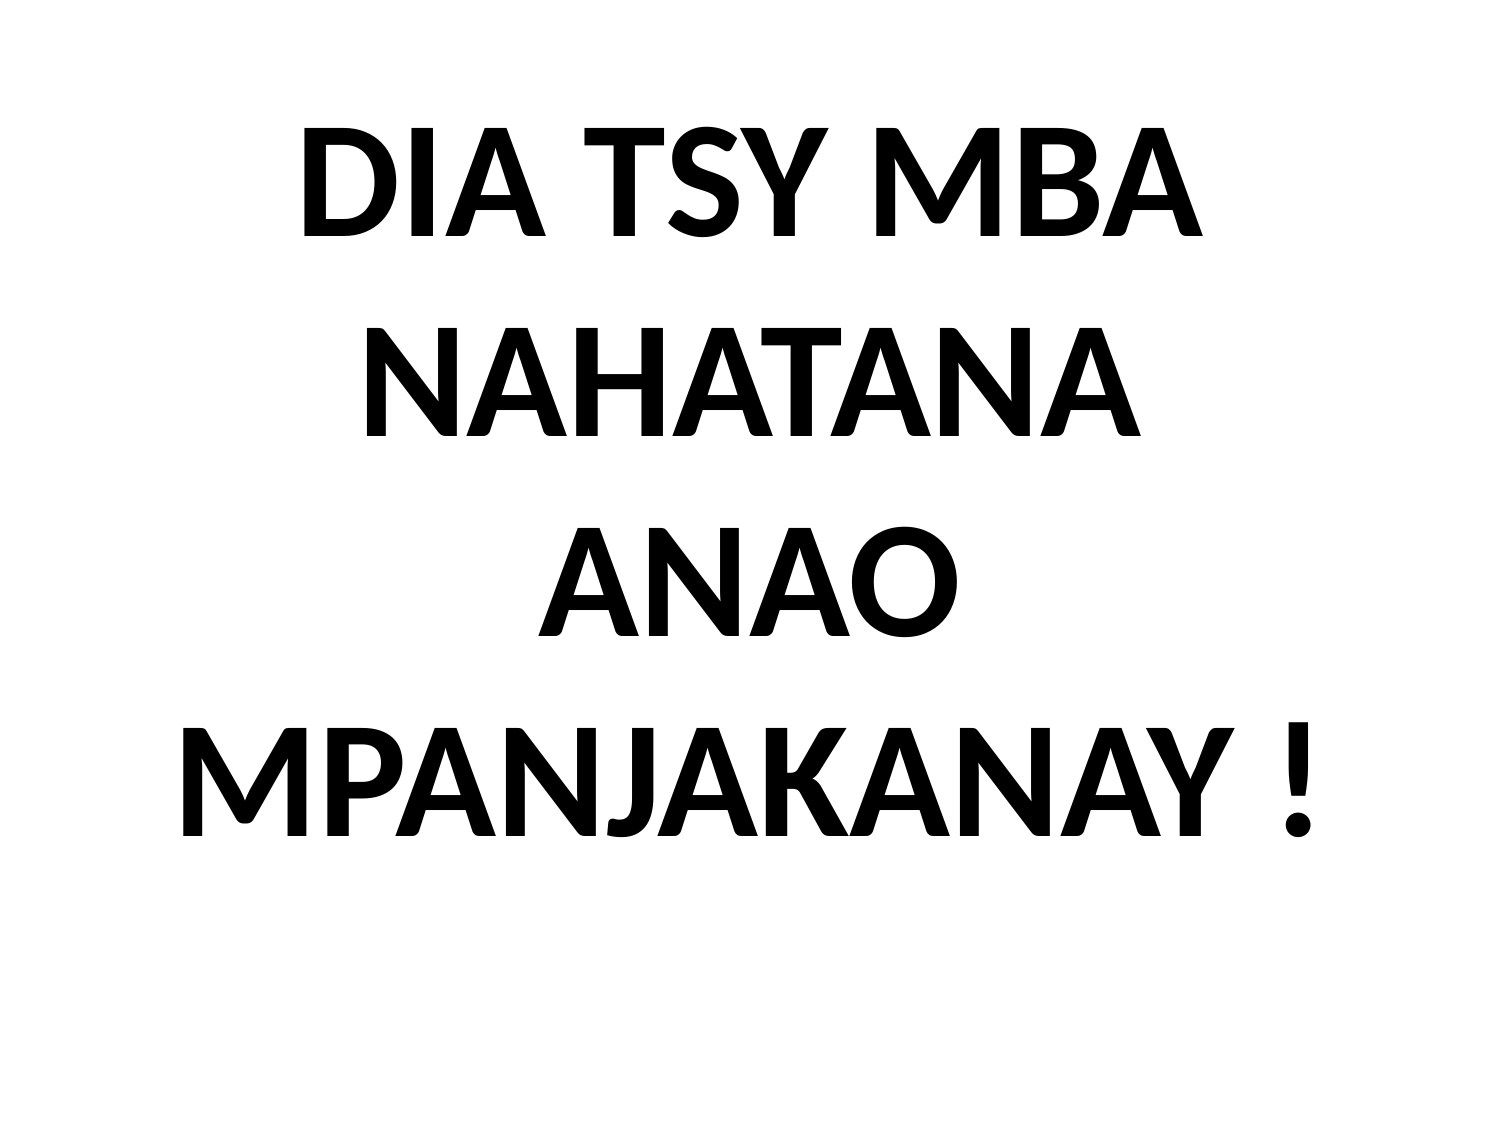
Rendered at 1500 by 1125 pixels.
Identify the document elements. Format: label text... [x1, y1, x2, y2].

title DIA TSY MBA NAHATANA ANAO MPANJAKANAY ! [112, 349, 1388, 591]
